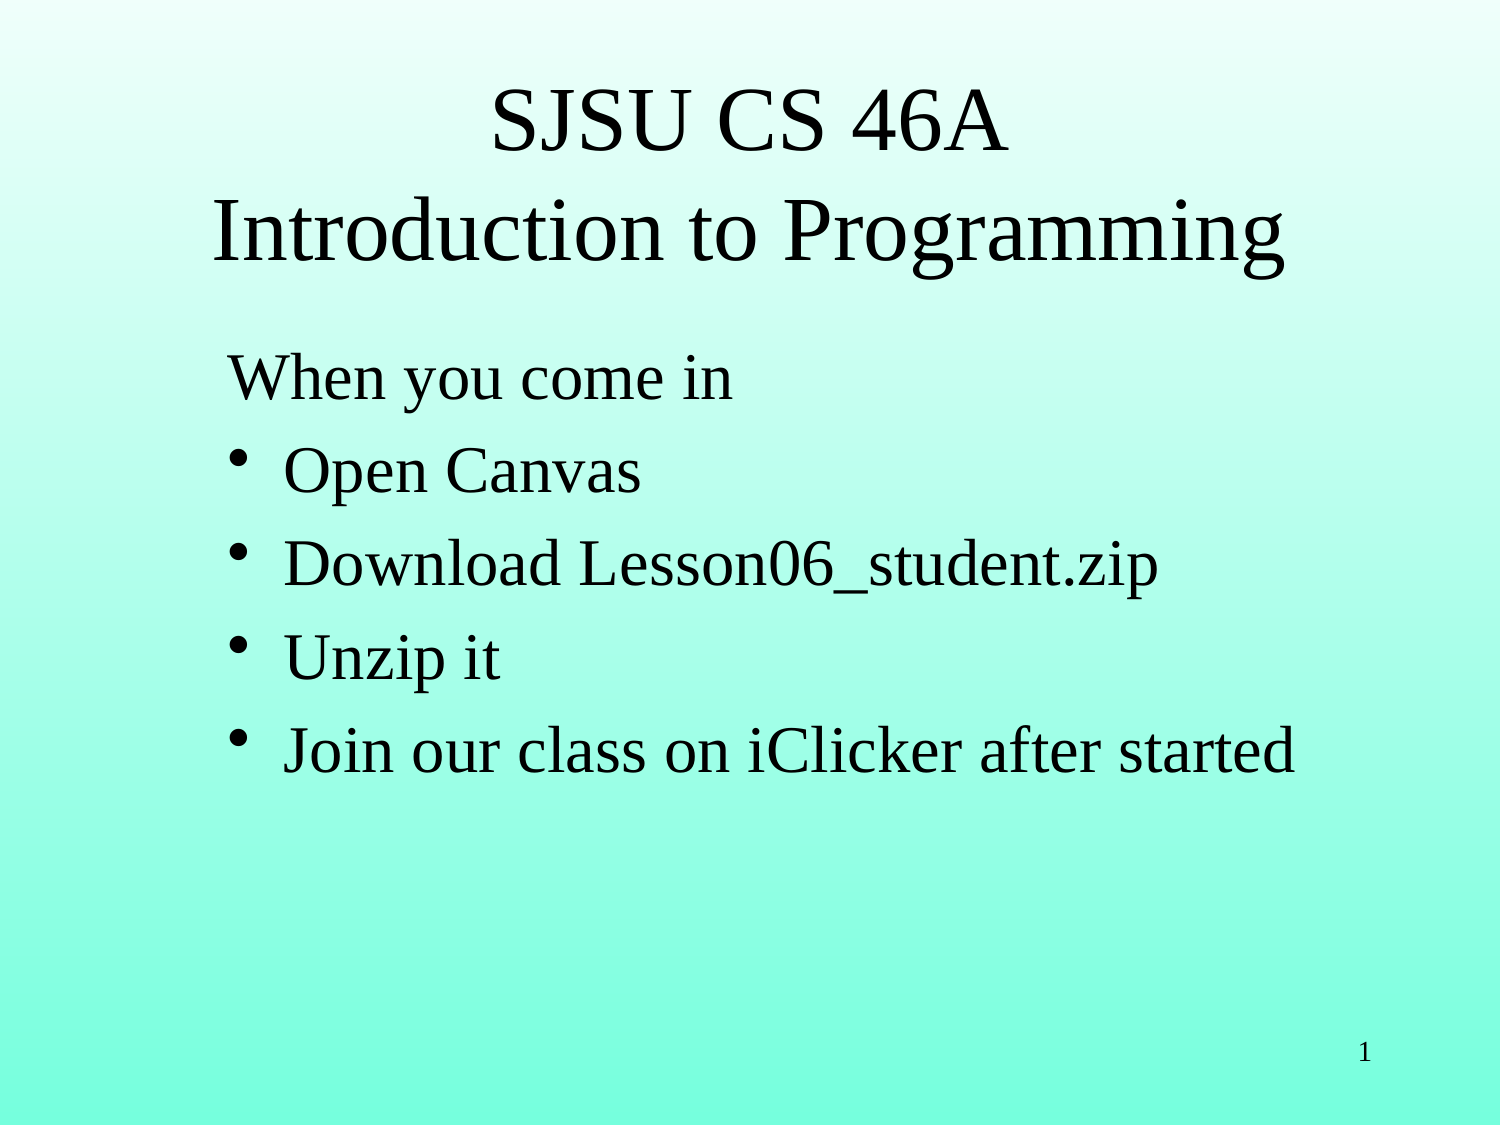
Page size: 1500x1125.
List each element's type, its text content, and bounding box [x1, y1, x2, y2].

title SJSU CS 46A Introduction to Programming [112, 37, 1388, 300]
list When you come in Open Canvas Download Lesson06_student.zip Unzip it Join our class on iClicker after started [212, 324, 1388, 888]
slide_number 1 [1074, 1024, 1388, 1101]
